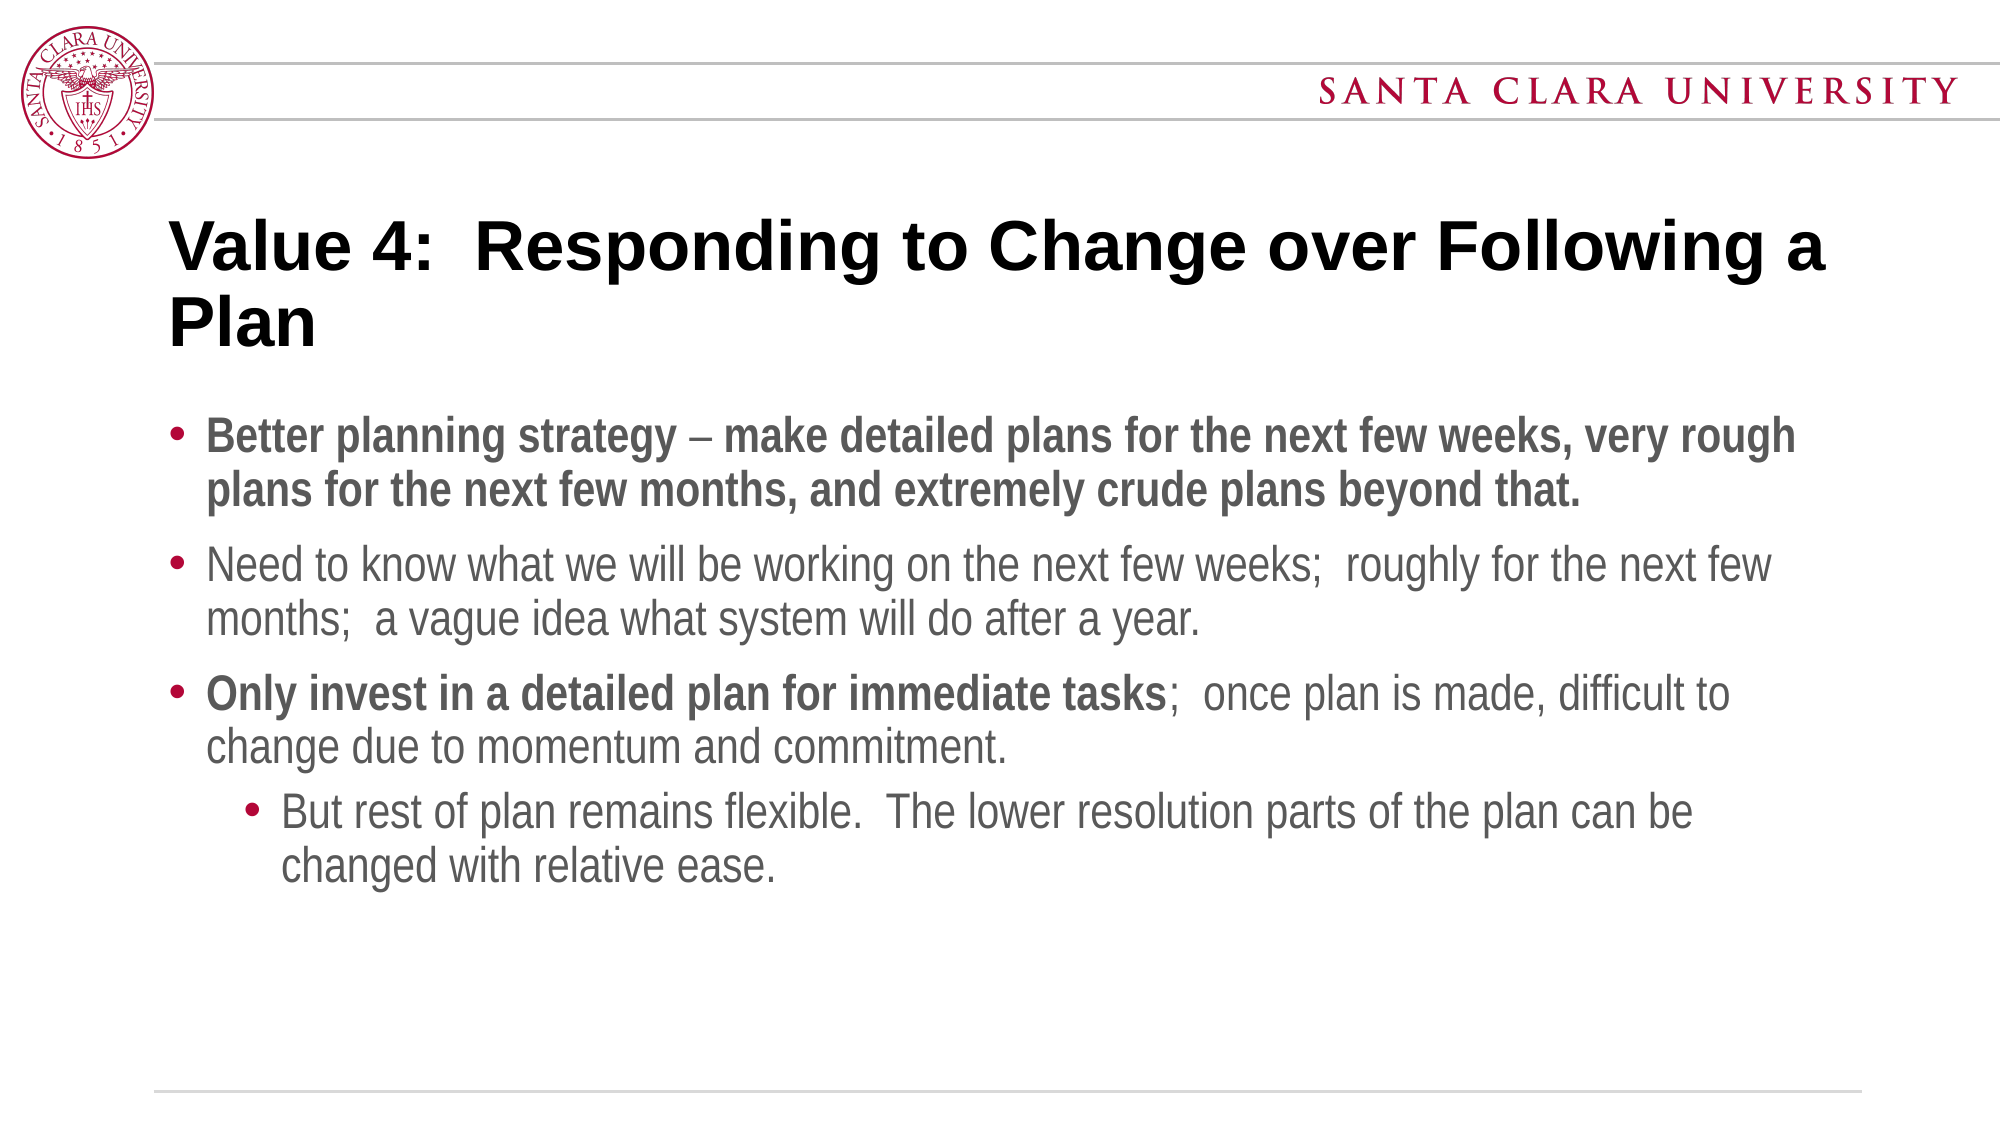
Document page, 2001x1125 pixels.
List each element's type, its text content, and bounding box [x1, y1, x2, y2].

list Better planning strategy – make detailed plans for the next few weeks, very rough plans for the next few months, and extremely crude plans beyond that. Need to know what we will be working on the next few weeks; roughly for the next few months; a vague idea what system will do after a year. Only invest in a detailed plan for immediate tasks; once plan is made, difficult to change due to momentum and commitment. But rest of plan remains flexible. The lower resolution parts of the plan can be changed with relative ease. [153, 401, 1863, 1026]
picture [1320, 77, 1958, 104]
title Value 4: Responding to Change over Following a Plan [153, 191, 1863, 380]
picture [21, 26, 154, 159]
